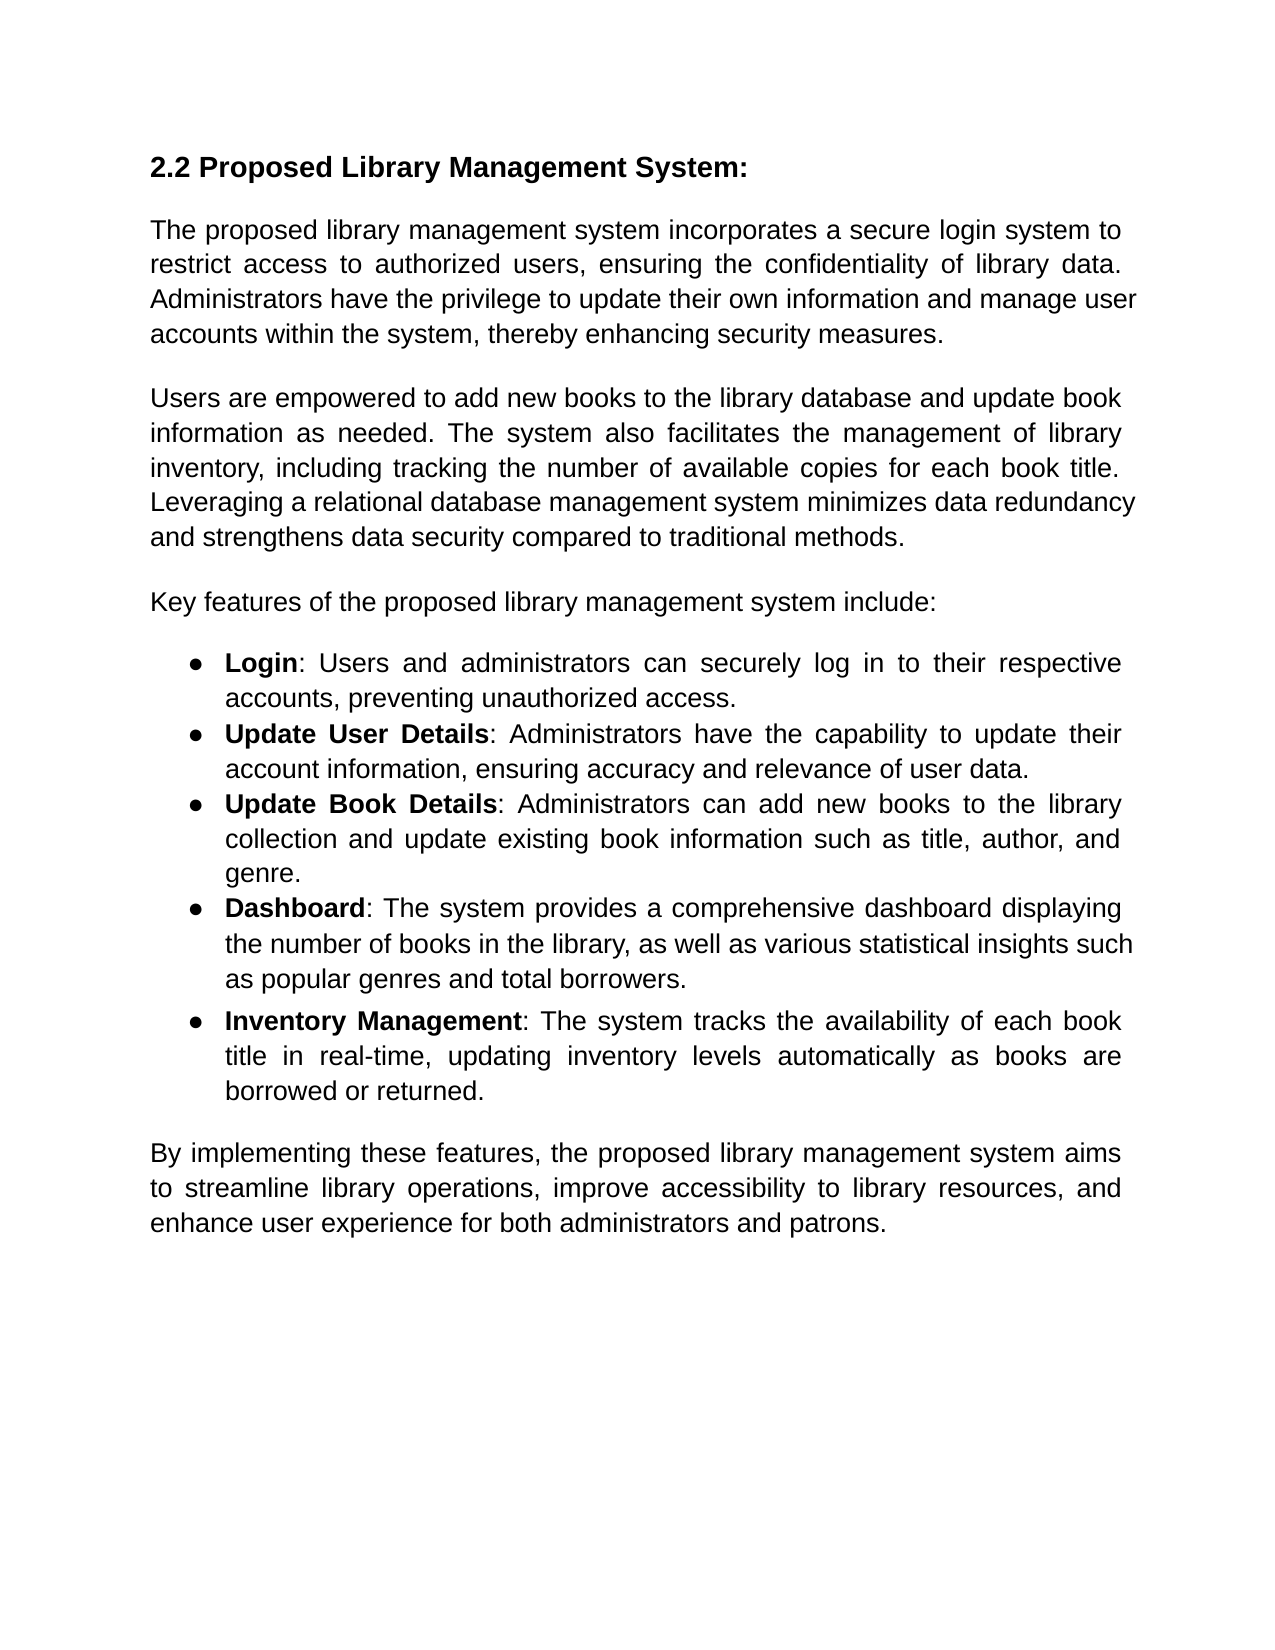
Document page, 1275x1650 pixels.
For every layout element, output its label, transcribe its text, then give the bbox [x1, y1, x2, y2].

text_box By implementing these features, the proposed library management system aims to streamline library operations, improve accessibility to library resources, and enhance user experience for both administrators and patrons. [150, 1138, 1150, 1238]
text_box The proposed library management system incorporates a secure login system to restrict access to authorized users, ensuring the confidentiality of library data. Administrators have the privilege to update their own information and manage user accounts within the system, thereby enhancing security measures. [150, 214, 1150, 349]
text_box ● Inventory Management: The system tracks the availability of each book title in real-time, updating inventory levels automatically as books are borrowed or returned. [187, 1005, 1150, 1106]
text_box Users are empowered to add new books to the library database and update book information as needed. The system also facilitates the management of library inventory, including tracking the number of available copies for each book title. Leveraging a relational database management system minimizes data redundancy and strengthens data security compared to traditional methods. [149, 382, 1150, 552]
text_box ● Update User Details: Administrators have the capability to update their account information, ensuring accuracy and relevance of user data. ● Update Book Details: Administrators can add new books to the library collection and update existing book information such as title, author, and genre. ● Dashboard: The system provides a comprehensive dashboard displaying the number of books in the library, as well as various statistical insights such as popular genres and total borrowers. [187, 719, 1150, 994]
text_box Key features of the proposed library management system include: [150, 586, 964, 618]
text_box ● Login: Users and administrators can securely log in to their respective accounts, preventing unauthorized access. [187, 647, 1150, 713]
text_box 2.2 Proposed Library Management System: [150, 150, 774, 184]
